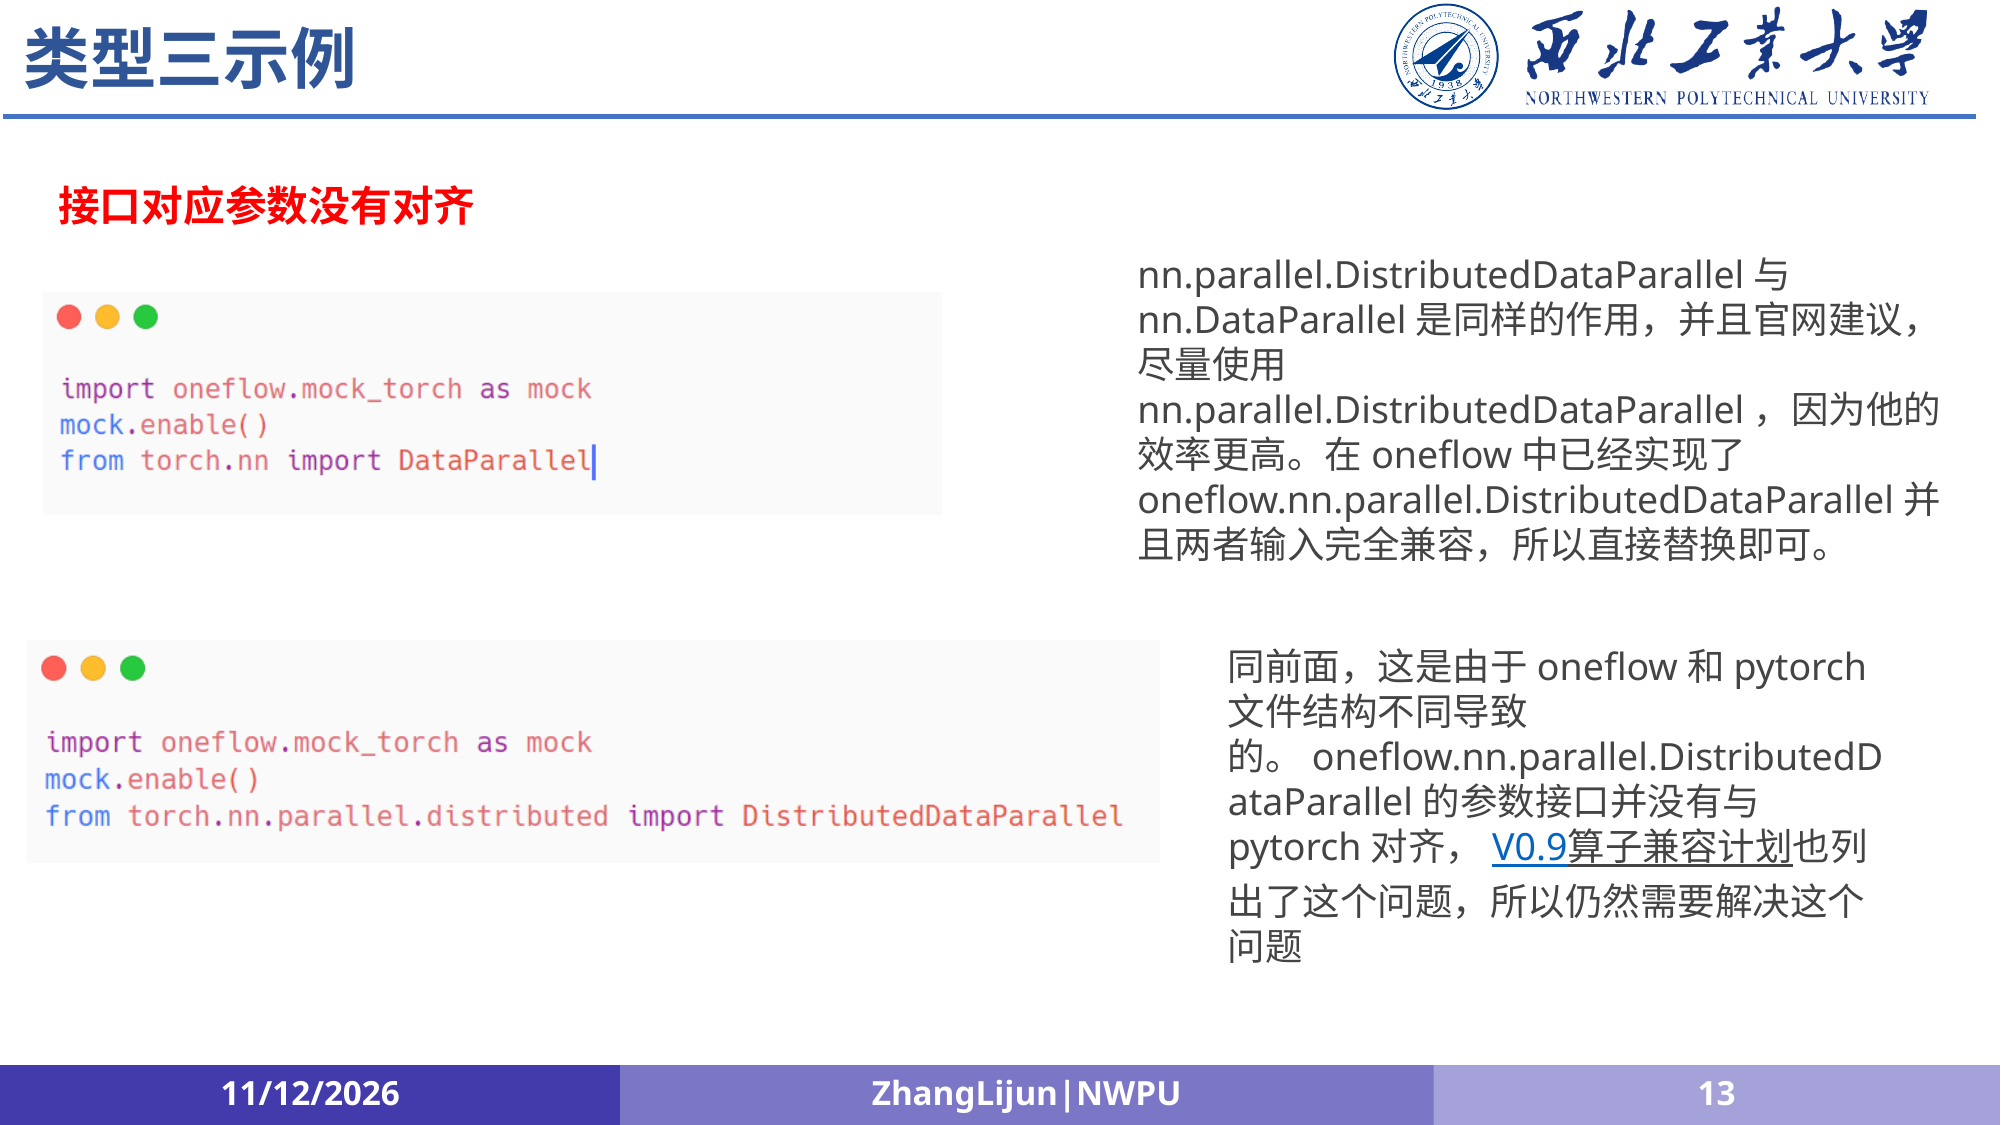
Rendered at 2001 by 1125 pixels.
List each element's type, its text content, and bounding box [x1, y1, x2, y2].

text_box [3, 0, 1977, 117]
footer ZhangLijun|NWPU [620, 1065, 1433, 1125]
text_box nn.parallel.DistributedDataParallel与nn.DataParallel是同样的作用，并且官网建议，尽量使用nn.parallel.DistributedDataParallel，因为他的效率更高。在oneflow中已经实现了oneflow.nn.parallel.DistributedDataParallel并且两者输入完全兼容，所以直接替换即可。 [1122, 244, 1962, 574]
text_box 同前面，这是由于oneflow和pytorch文件结构不同导致的。oneflow.nn.parallel.DistributedDataParallel的参数接口并没有与pytorch对齐，V0.9算子兼容计划也列出了这个问题，所以仍然需要解决这个问题 [1213, 635, 1912, 975]
slide_number 13 [1433, 1065, 2000, 1125]
picture [43, 292, 942, 515]
picture [27, 640, 1160, 863]
text_box 接口对应参数没有对齐 [43, 172, 1074, 237]
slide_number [0, 1065, 620, 1125]
